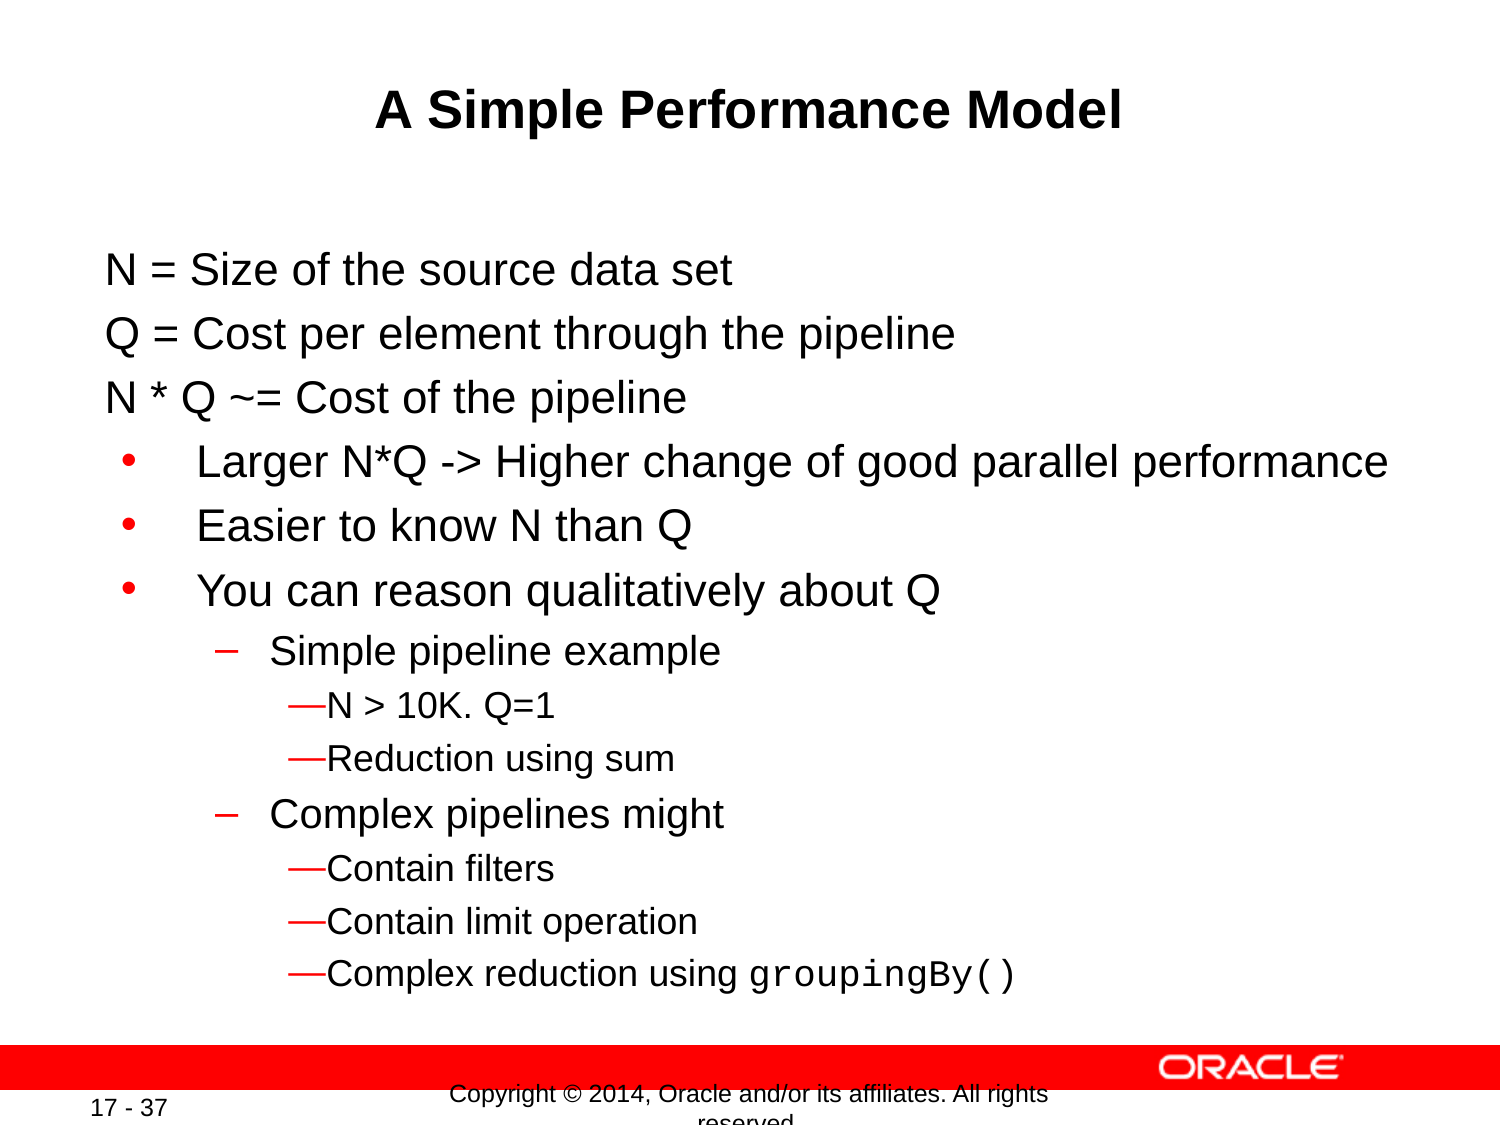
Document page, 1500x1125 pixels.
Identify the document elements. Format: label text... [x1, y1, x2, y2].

list N = Size of the source data set Q = Cost per element through the pipeline N * Q ~= Cost of the pipeline Larger N*Q -> Higher change of good parallel performance Easier to know N than Q You can reason qualitatively about Q Simple pipeline example N > 10K. Q=1 Reduction using sum Complex pipelines might Contain filters Contain limit operation Complex reduction using groupingBy() [99, 237, 1399, 1025]
title A Simple Performance Model [99, 72, 1399, 216]
picture [0, 1045, 1500, 1090]
